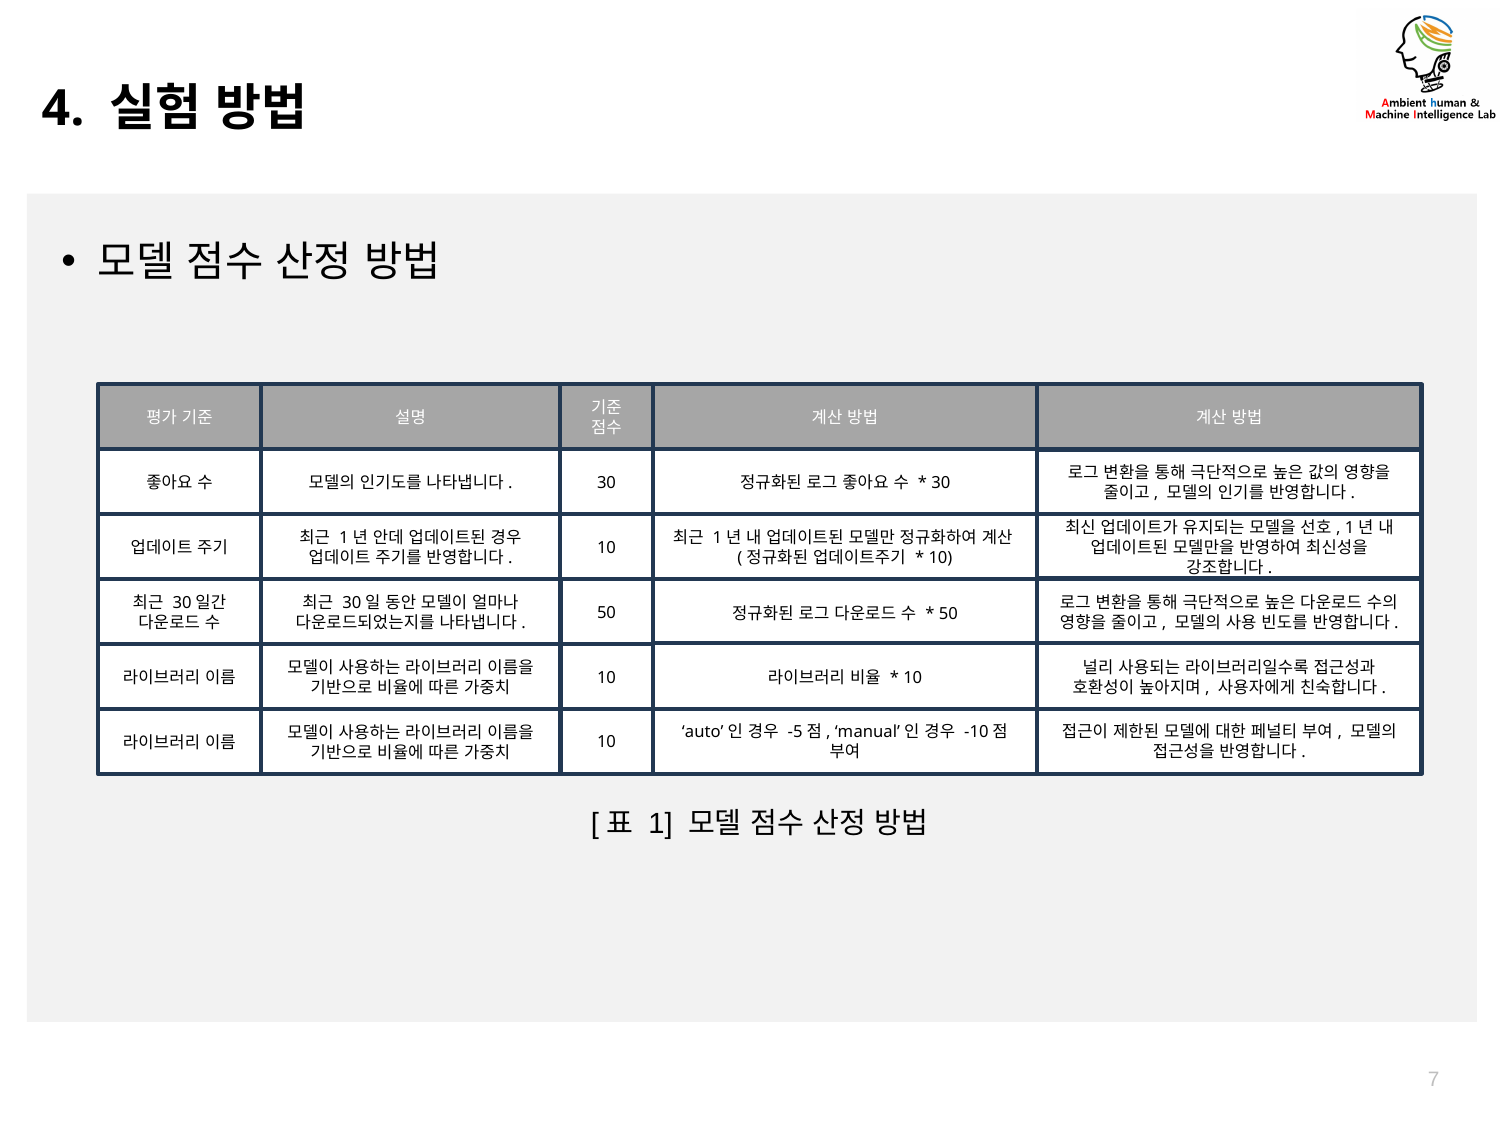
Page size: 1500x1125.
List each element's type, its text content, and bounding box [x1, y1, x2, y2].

text_box 정규화된 로그 다운로드 수 * 50 [651, 577, 1035, 641]
text_box 모델이 사용하는 라이브러리 이름을 기반으로 비율에 따른 가중치 [259, 707, 563, 776]
text_box ‘auto’인 경우 -5점, ‘manual’인 경우 -10점 부여 [651, 707, 1036, 776]
list 7 [1413, 1058, 1477, 1098]
text_box 업데이트 주기 [96, 512, 259, 577]
text_box 최근 30일간 다운로드 수 [96, 577, 259, 642]
text_box 10 [563, 707, 651, 776]
text_box 널리 사용되는 라이브러리일수록 접근성과 호환성이 높아지며, 사용자에게 친숙합니다. [1035, 641, 1424, 707]
text_box 로그 변환을 통해 극단적으로 높은 다운로드 수의 영향을 줄이고, 모델의 사용 빈도를 반영합니다. [1035, 576, 1424, 641]
text_box 라이브러리 비율 * 10 [651, 641, 1035, 707]
text_box 최신 업데이트가 유지되는 모델을 선호, 1년 내 업데이트된 모델만을 반영하여 최신성을 강조합니다. [1035, 512, 1424, 576]
text_box 10 [563, 642, 651, 707]
picture [1356, 8, 1500, 122]
text_box 기준 점수 [562, 382, 651, 451]
text_box 최근 30일 동안 모델이 얼마나 다운로드되었는지를 나타냅니다. [259, 577, 563, 642]
text_box 모델이 사용하는 라이브러리 이름을 기반으로 비율에 따른 가중치 [259, 642, 563, 707]
text_box 설명 [259, 382, 562, 451]
text_box [표 1] 모델 점수 산정 방법 [96, 803, 1424, 841]
list 4. 실험 방법 [26, 67, 1477, 143]
text_box 접근이 제한된 모델에 대한 페널티 부여, 모델의 접근성을 반영합니다. [1035, 707, 1424, 776]
text_box 계산 방법 [1035, 382, 1424, 451]
text_box 좋아요 수 [96, 451, 259, 512]
text_box 10 [562, 512, 651, 577]
text_box 평가 기준 [96, 382, 259, 451]
text_box 정규화된 로그 좋아요 수 * 30 [651, 451, 1035, 512]
list 모델 점수 산정 방법 [26, 202, 1474, 1007]
text_box 계산 방법 [651, 382, 1035, 451]
text_box 30 [562, 451, 651, 512]
text_box 로그 변환을 통해 극단적으로 높은 값의 영향을 줄이고, 모델의 인기를 반영합니다. [1035, 451, 1424, 512]
text_box 라이브러리 이름 [96, 707, 259, 776]
text_box 최근 1년 내 업데이트된 모델만 정규화하여 계산(정규화된 업데이트주기 * 10) [651, 512, 1035, 577]
text_box 50 [563, 577, 651, 642]
text_box 모델의 인기도를 나타냅니다. [259, 451, 562, 512]
text_box 라이브러리 이름 [96, 642, 259, 707]
text_box 최근 1년 안데 업데이트된 경우 업데이트 주기를 반영합니다. [259, 512, 562, 577]
